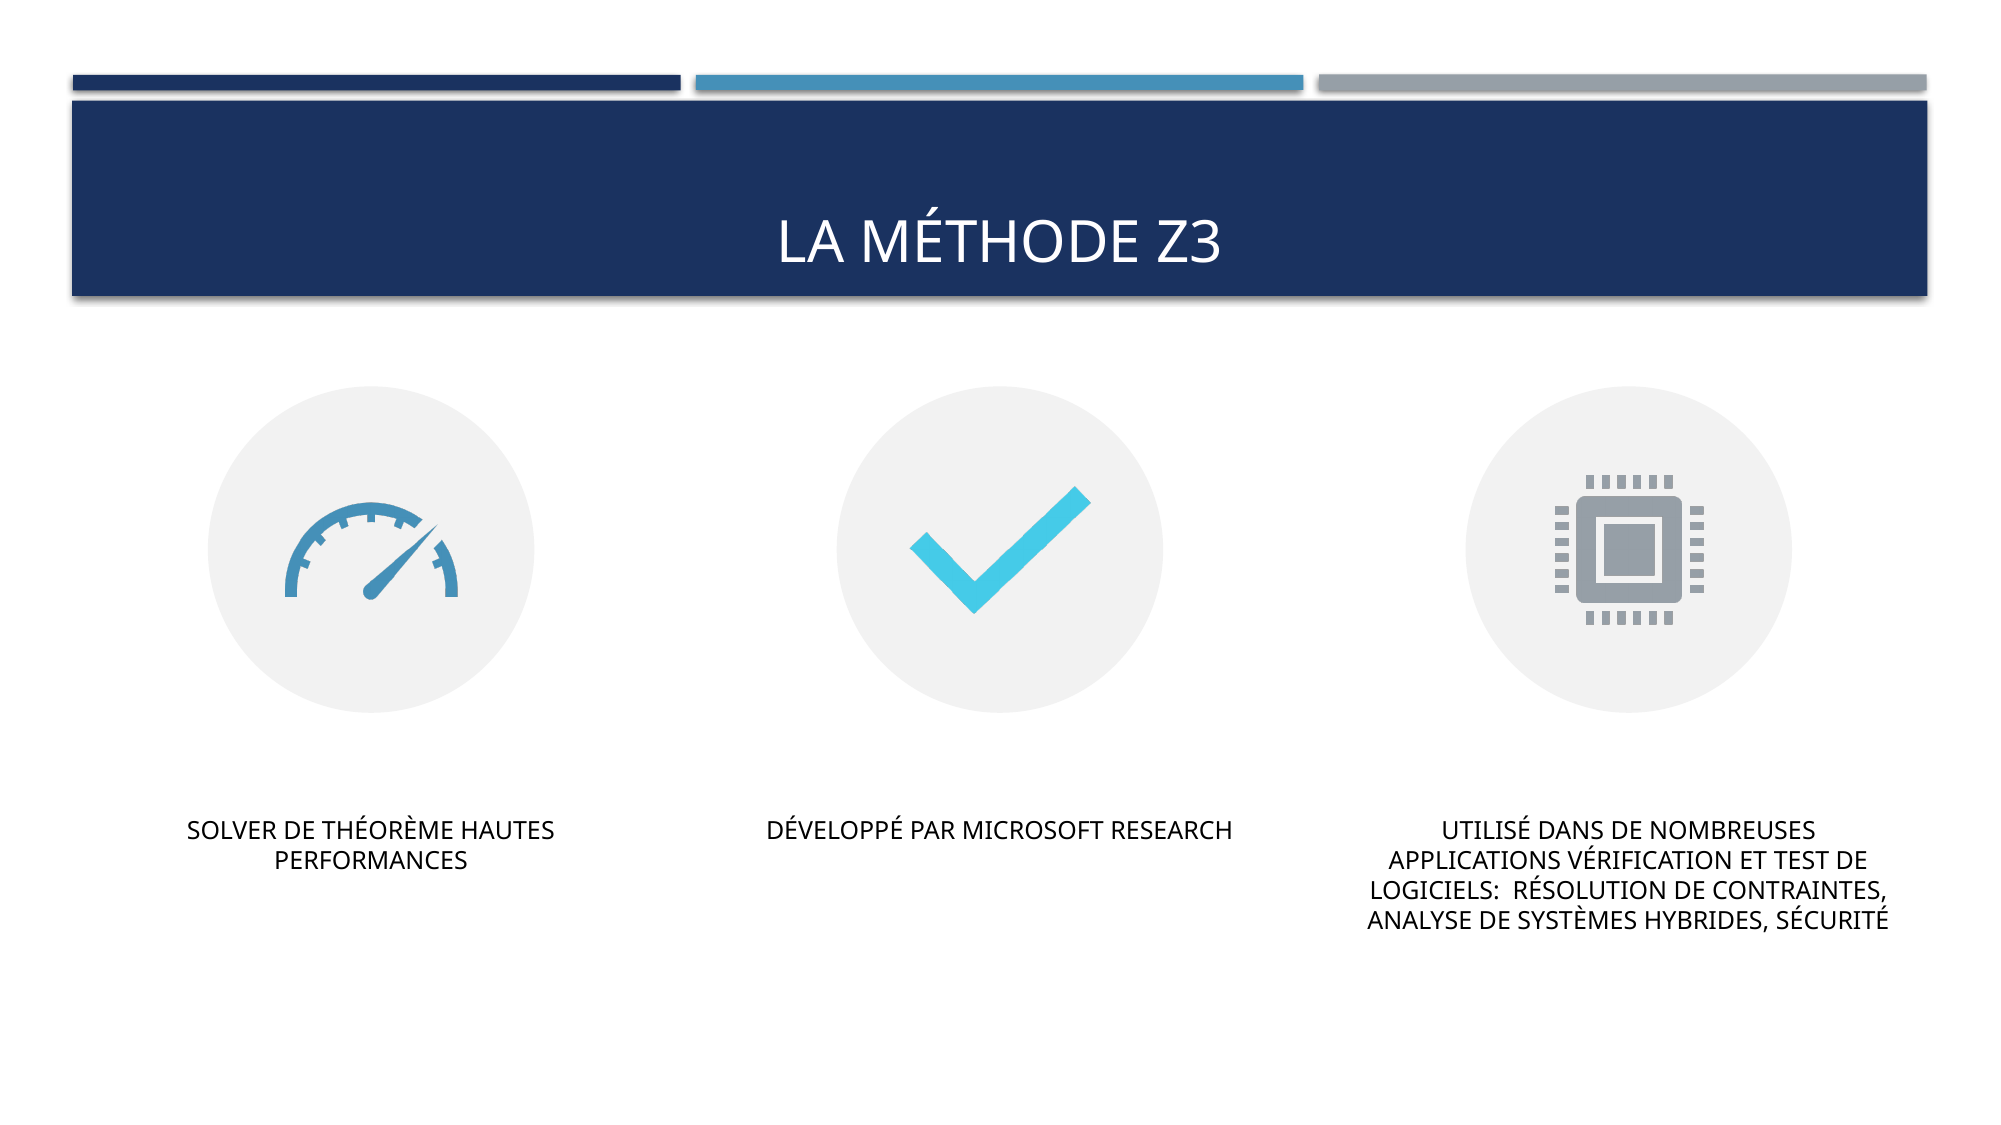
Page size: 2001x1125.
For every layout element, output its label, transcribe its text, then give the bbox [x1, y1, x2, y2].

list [94, 357, 1906, 962]
title La méthode z3 [95, 115, 1905, 282]
